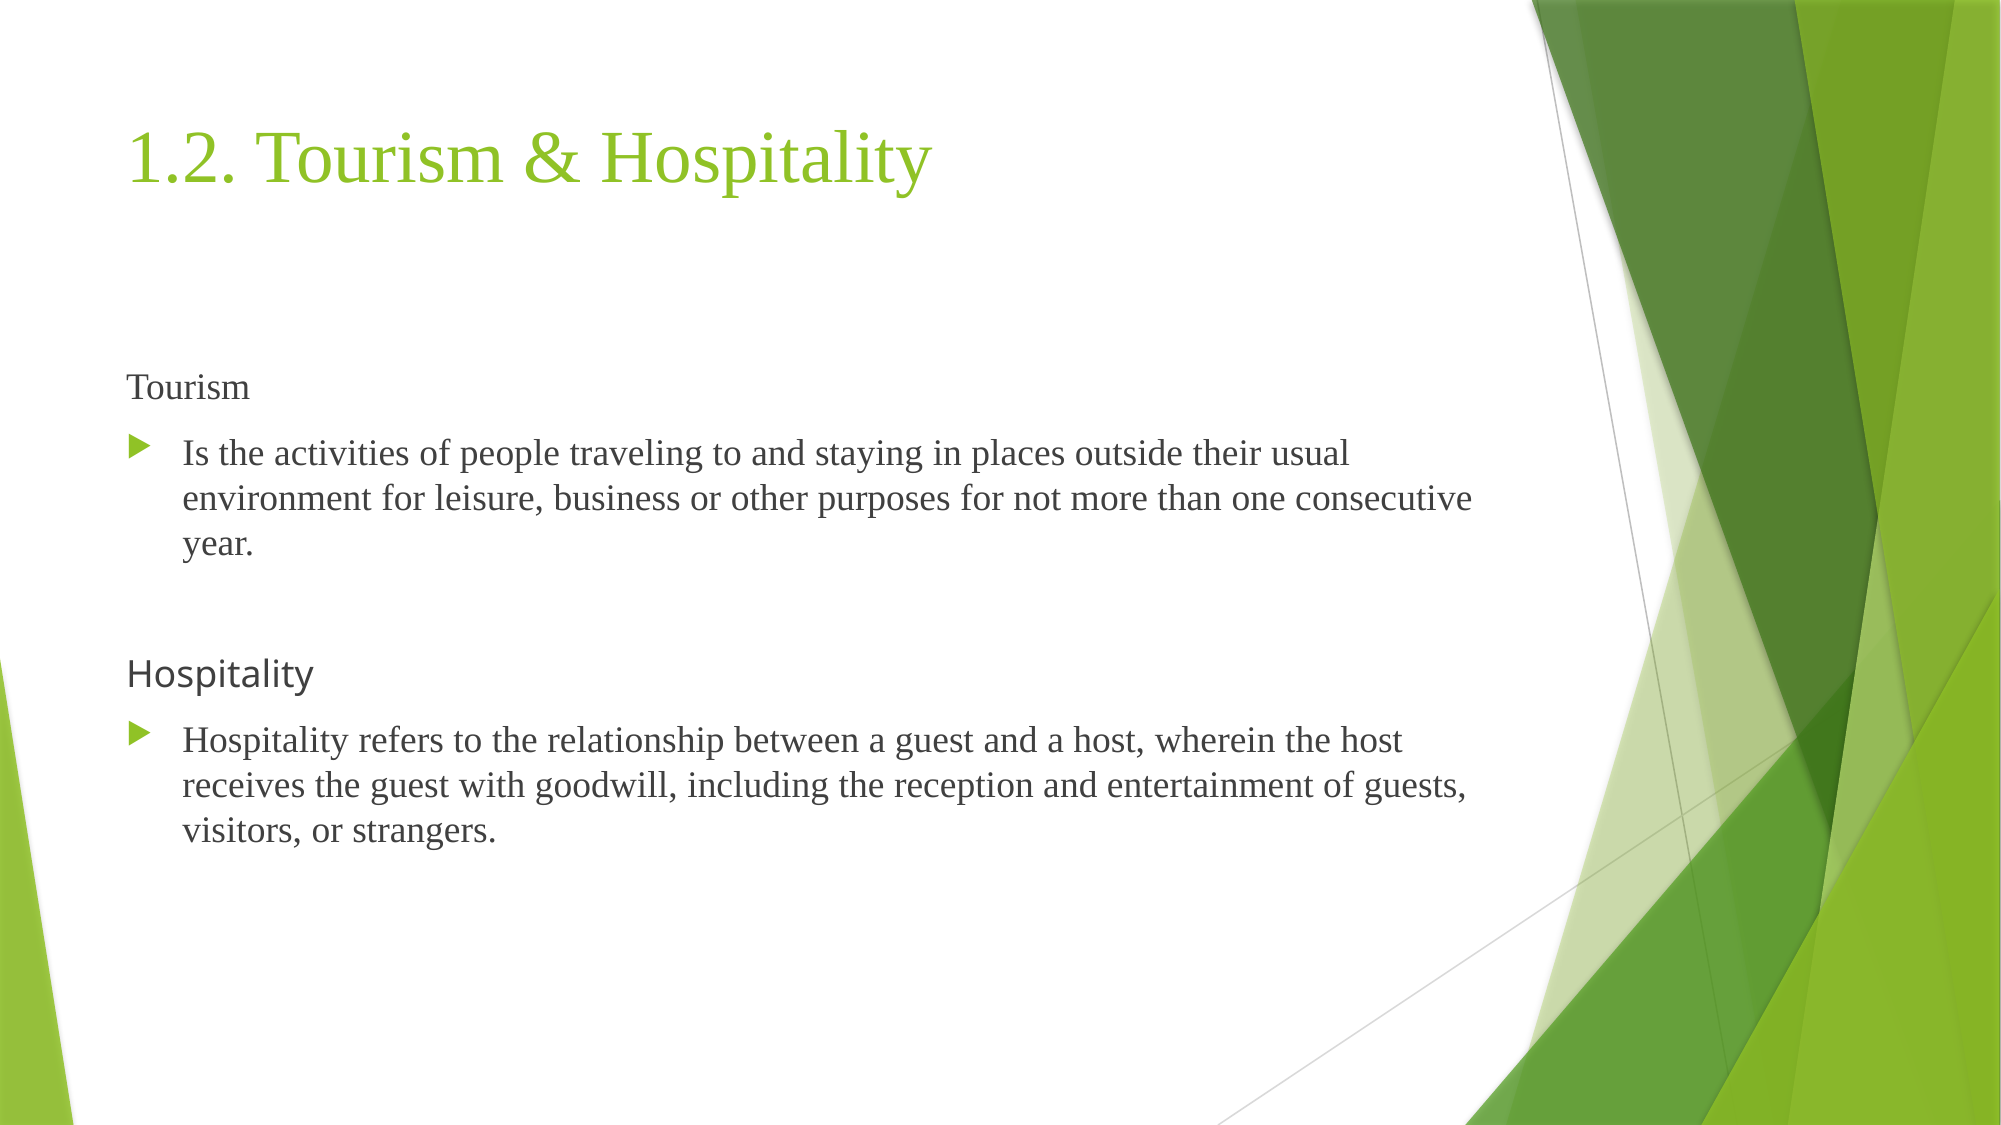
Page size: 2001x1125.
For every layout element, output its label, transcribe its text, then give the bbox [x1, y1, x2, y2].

title 1.2. Tourism & Hospitality [111, 99, 1522, 317]
list Tourism Is the activities of people traveling to and staying in places outside their usual environment for leisure, business or other purposes for not more than one consecutive year. Hospitality Hospitality refers to the relationship between a guest and a host, wherein the host receives the guest with goodwill, including the reception and entertainment of guests, visitors, or strangers. [111, 354, 1522, 992]
